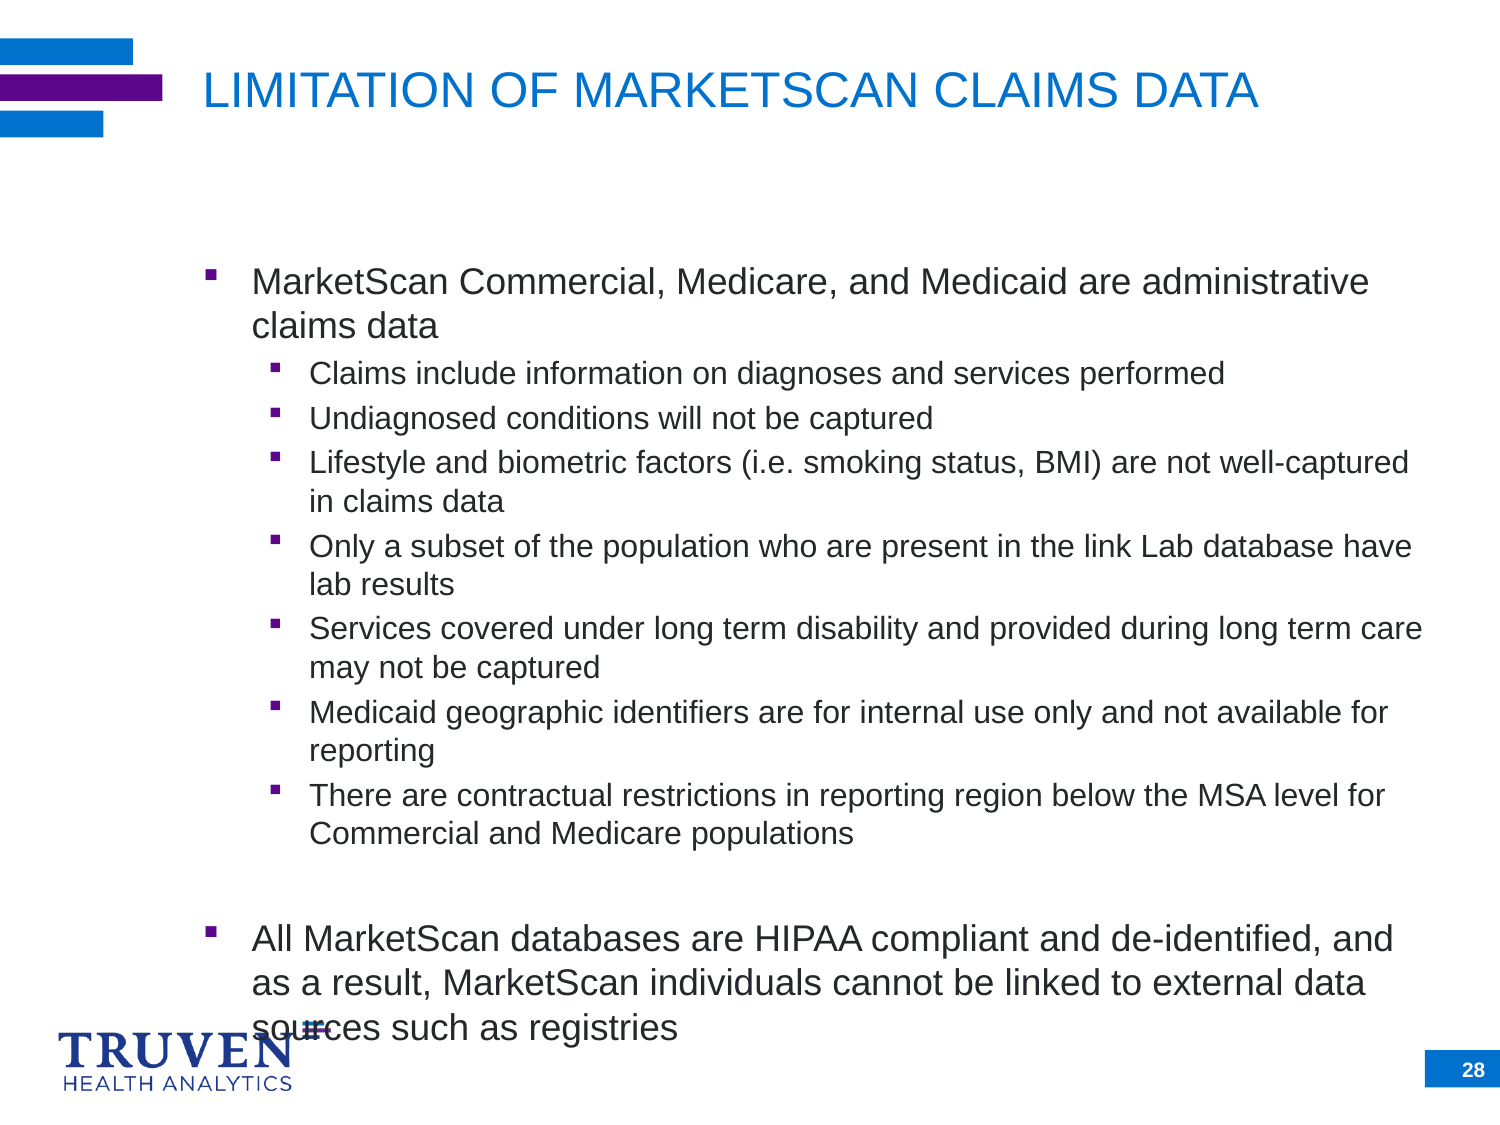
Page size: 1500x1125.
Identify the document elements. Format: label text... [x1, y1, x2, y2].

title LIMITATION OF MARKETSCAN CLAIMS DATA [187, 24, 1425, 150]
list MarketScan Commercial, Medicare, and Medicaid are administrative claims data Claims include information on diagnoses and services performed Undiagnosed conditions will not be captured Lifestyle and biometric factors (i.e. smoking status, BMI) are not well-captured in claims data Only a subset of the population who are present in the link Lab database have lab results Services covered under long term disability and provided during long term care may not be captured Medicaid geographic identifiers are for internal use only and not available for reporting There are contractual restrictions in reporting region below the MSA level for Commercial and Medicare populations All MarketScan databases are HIPAA compliant and de-identified, and as a result, MarketScan individuals cannot be linked to external data sources such as registries [187, 249, 1456, 1063]
picture [24, 987, 365, 1125]
slide_number 28 [1412, 1050, 1500, 1088]
